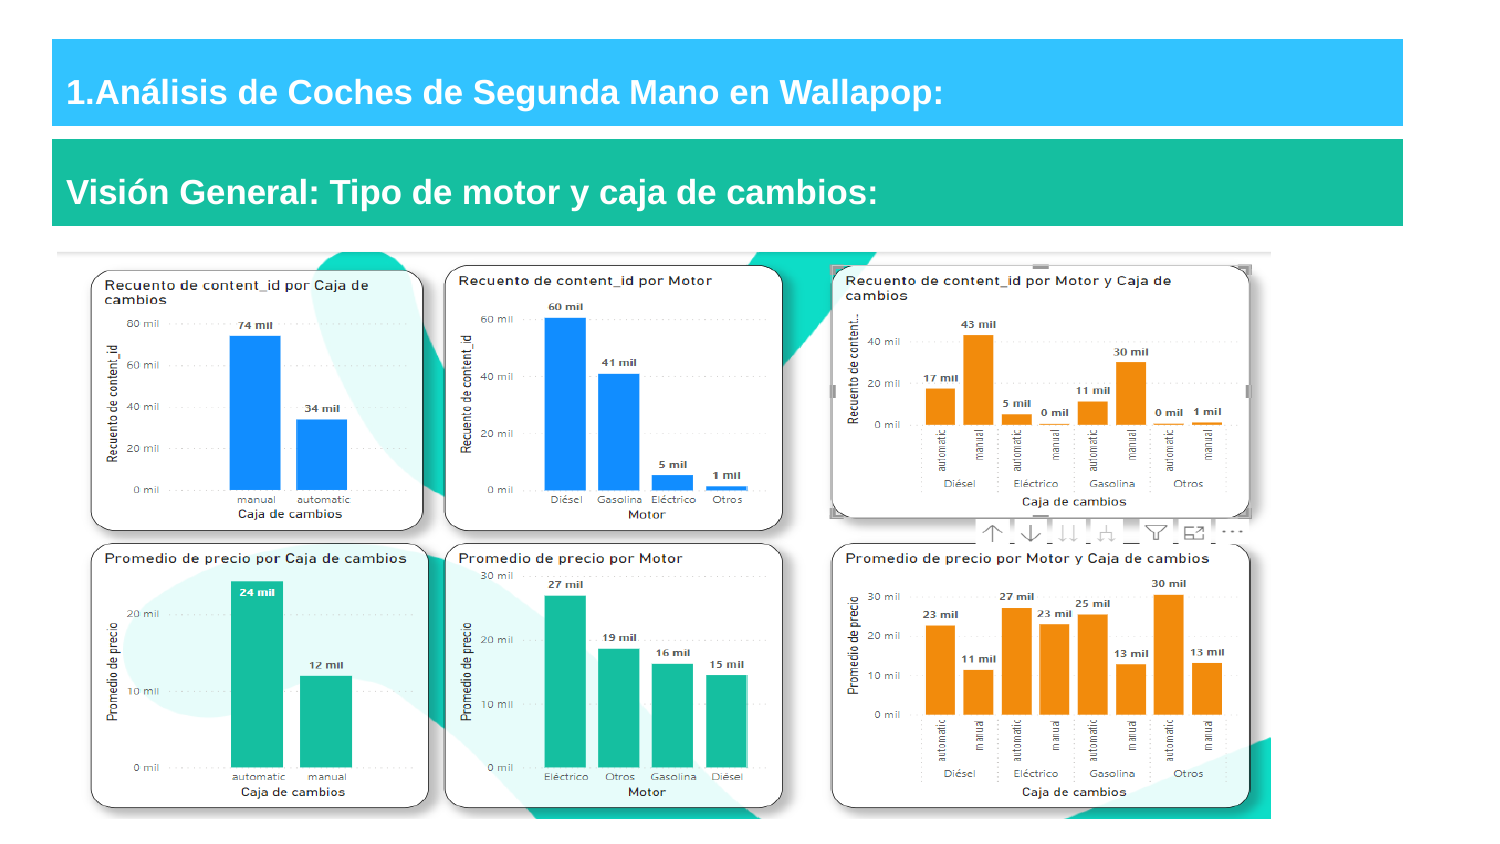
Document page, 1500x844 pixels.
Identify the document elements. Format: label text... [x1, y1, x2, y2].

picture [56, 251, 1272, 819]
title 1.Análisis de Coches de Segunda Mano en Wallapop: [51, 38, 1404, 127]
title Visión General: Tipo de motor y caja de cambios: [51, 138, 1404, 227]
